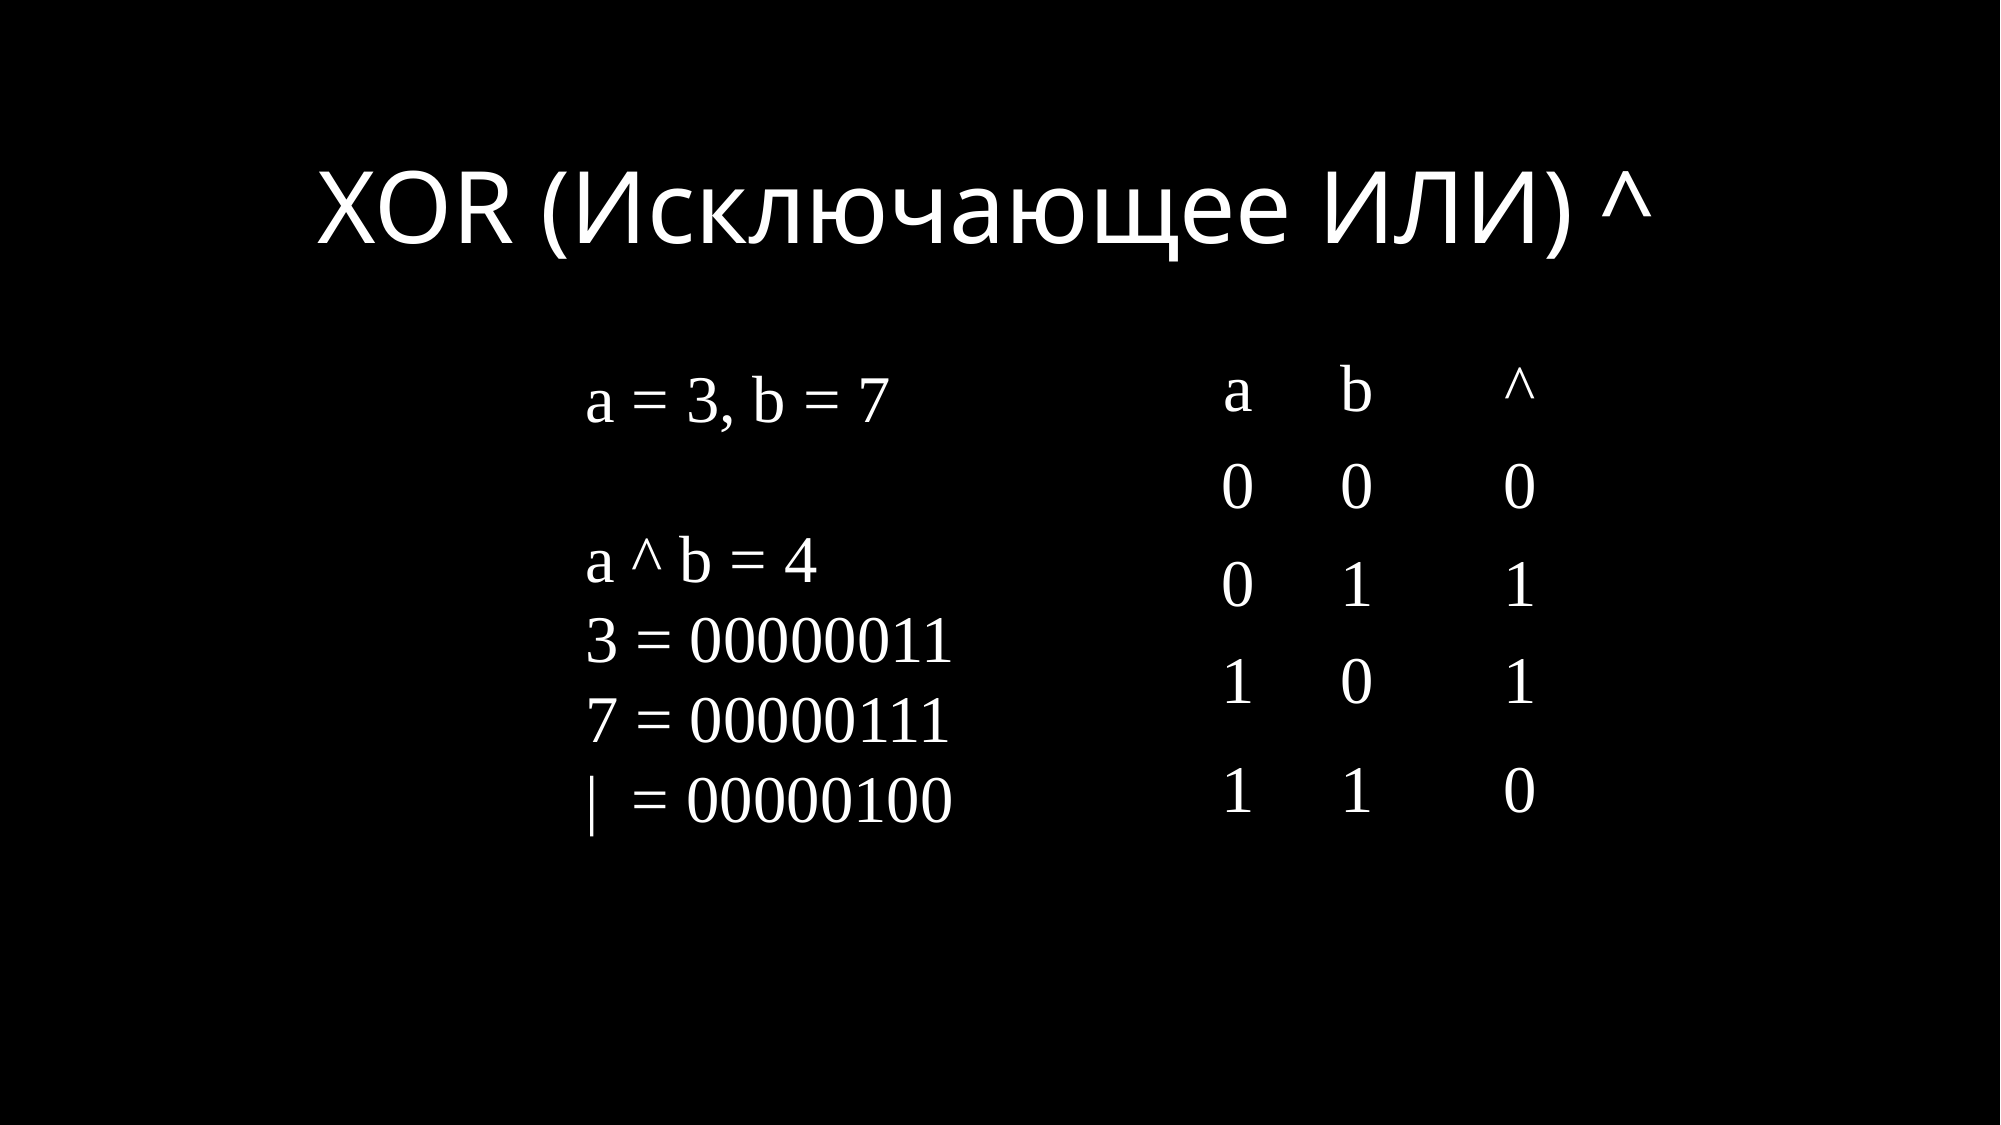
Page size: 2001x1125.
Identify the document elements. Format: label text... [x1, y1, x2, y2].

table_cell 0 [1294, 442, 1420, 539]
table_cell 0 [1420, 745, 1620, 842]
table_header ^ [1420, 345, 1620, 442]
table_header a [1182, 345, 1294, 442]
table_cell 0 [1420, 442, 1620, 539]
table_cell 1 [1420, 539, 1620, 636]
table_cell 1 [1294, 539, 1420, 636]
table_cell 0 [1182, 442, 1294, 539]
table_cell 1 [1294, 745, 1420, 842]
table_cell 1 [1182, 636, 1294, 745]
table_cell 1 [1182, 745, 1294, 842]
table_header b [1294, 345, 1420, 442]
table_cell 0 [1182, 539, 1294, 636]
text_box a = 3, b = 7 a ^ b = 4 3 = 00000011 7 = 00000111 | = 00000100 [570, 348, 1056, 844]
table_cell 1 [1420, 636, 1620, 745]
text_box XOR (Исключающее ИЛИ) ^ [260, 81, 1740, 273]
table_cell 0 [1294, 636, 1420, 745]
